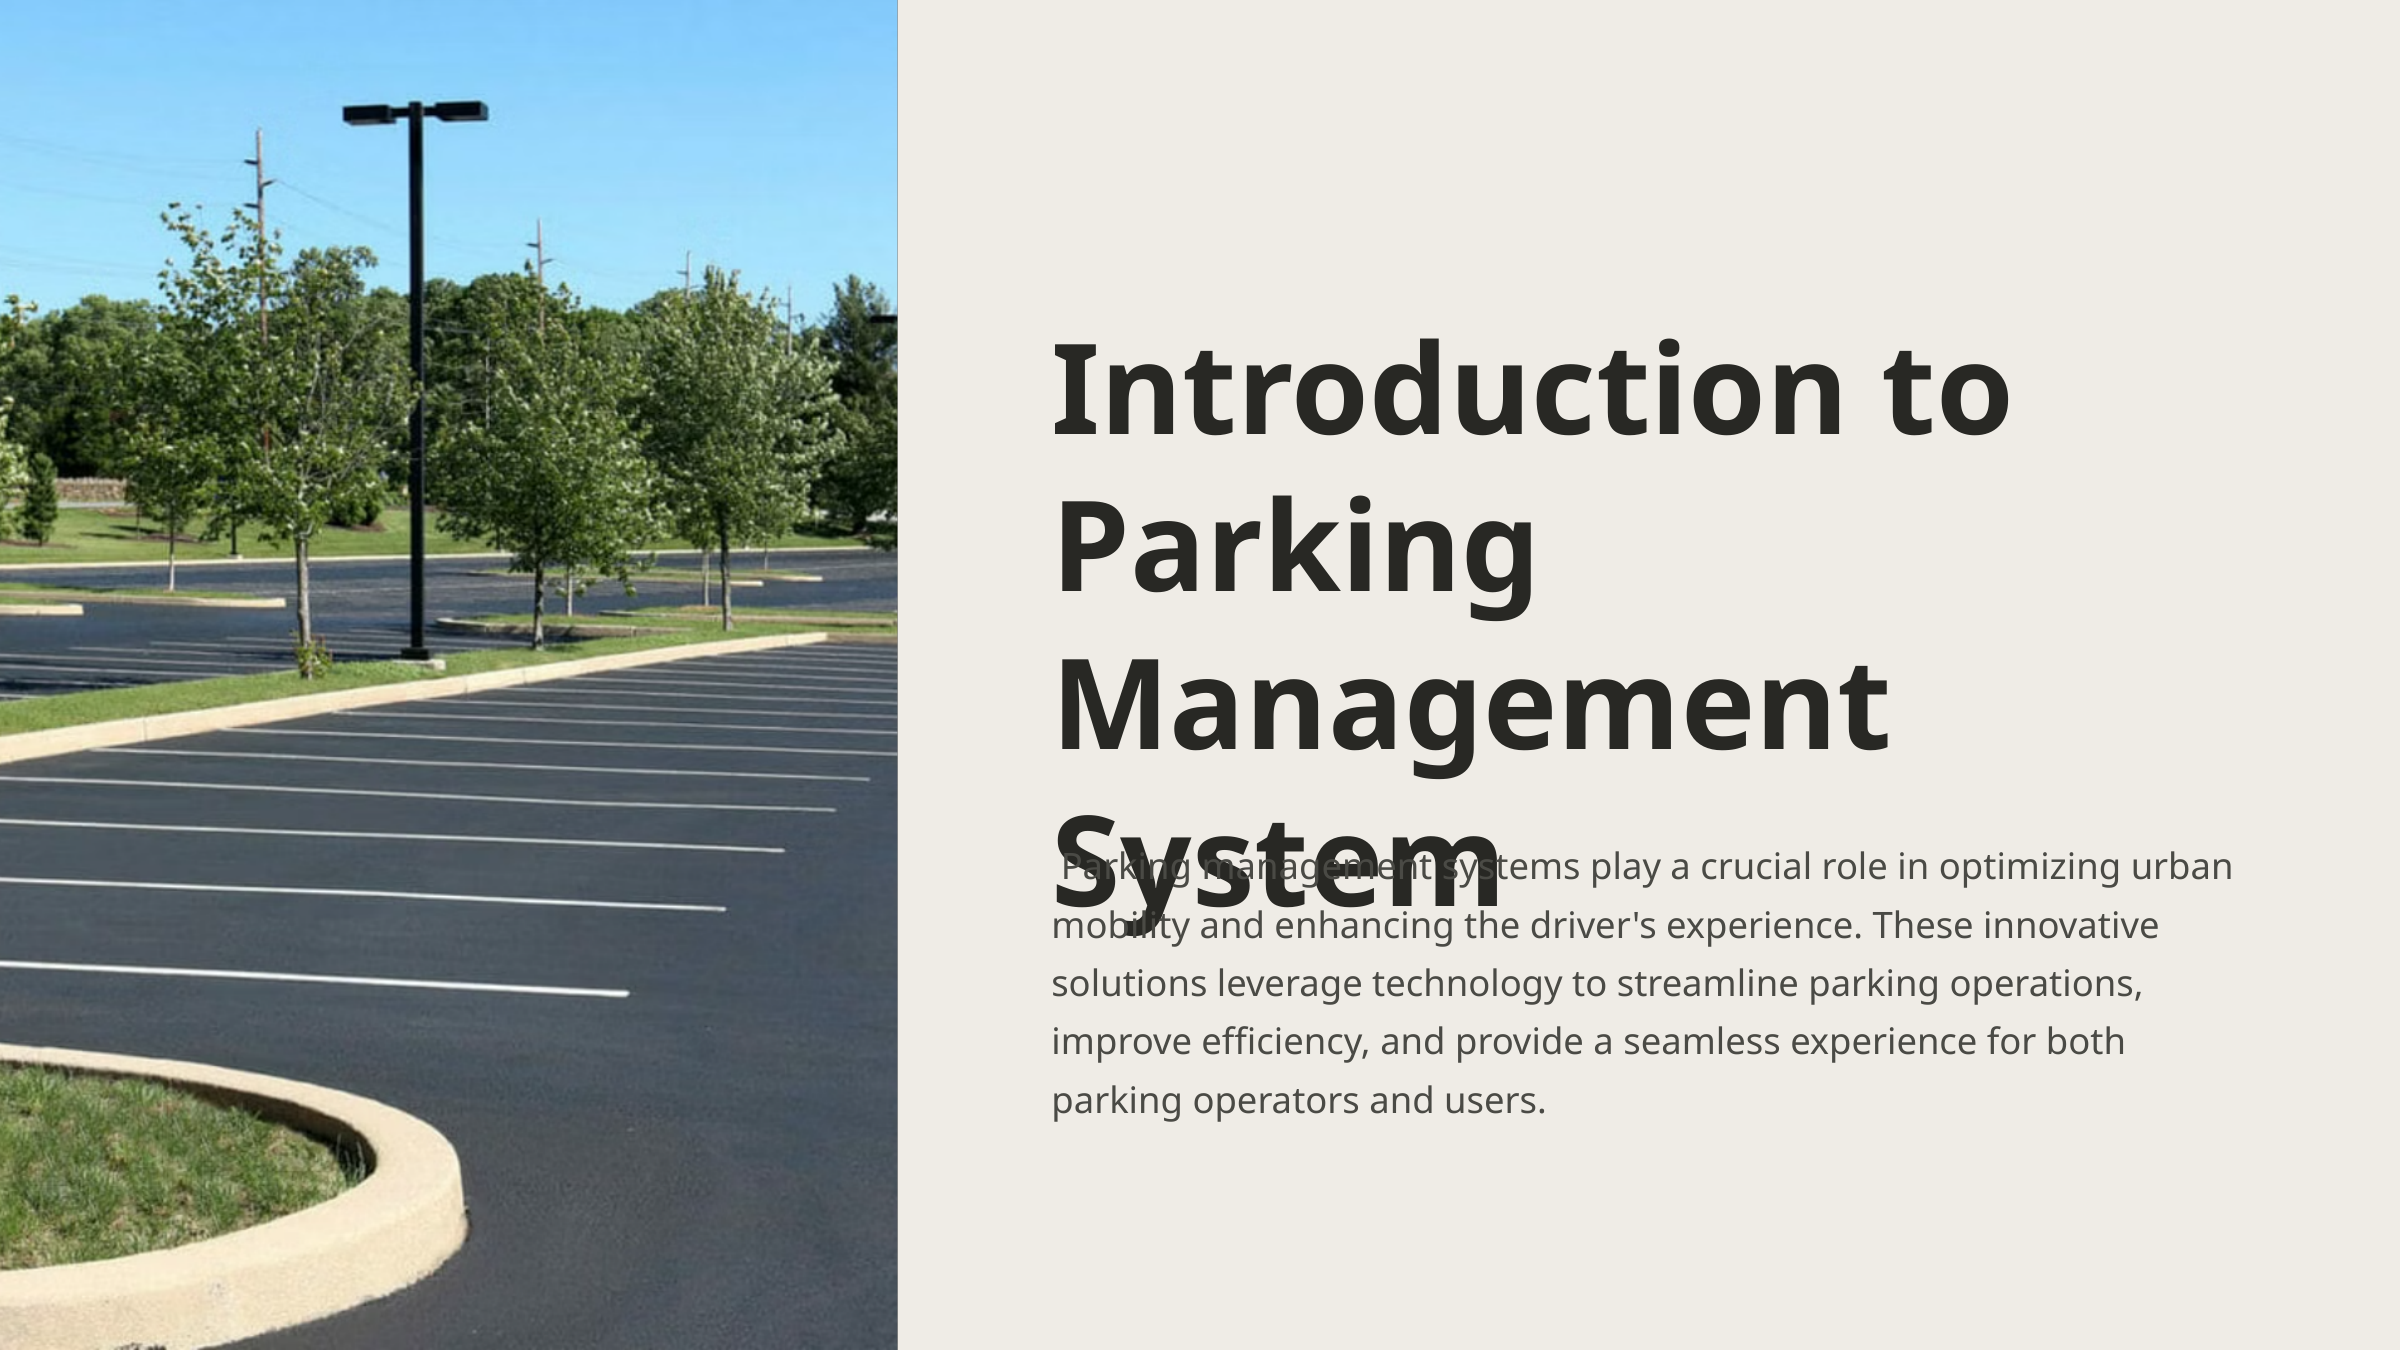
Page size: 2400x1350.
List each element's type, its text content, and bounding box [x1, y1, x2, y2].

text_box Introduction to Parking Management System [1036, 295, 2264, 767]
text_box [899, 0, 2400, 1350]
text_box Parking management systems play a crucial role in optimizing urban mobility and enhancing the driver's experience. These innovative solutions leverage technology to streamline parking operations, improve efficiency, and provide a seamless experience for both parking operators and users. [1036, 821, 2264, 1055]
picture [0, 0, 899, 1350]
